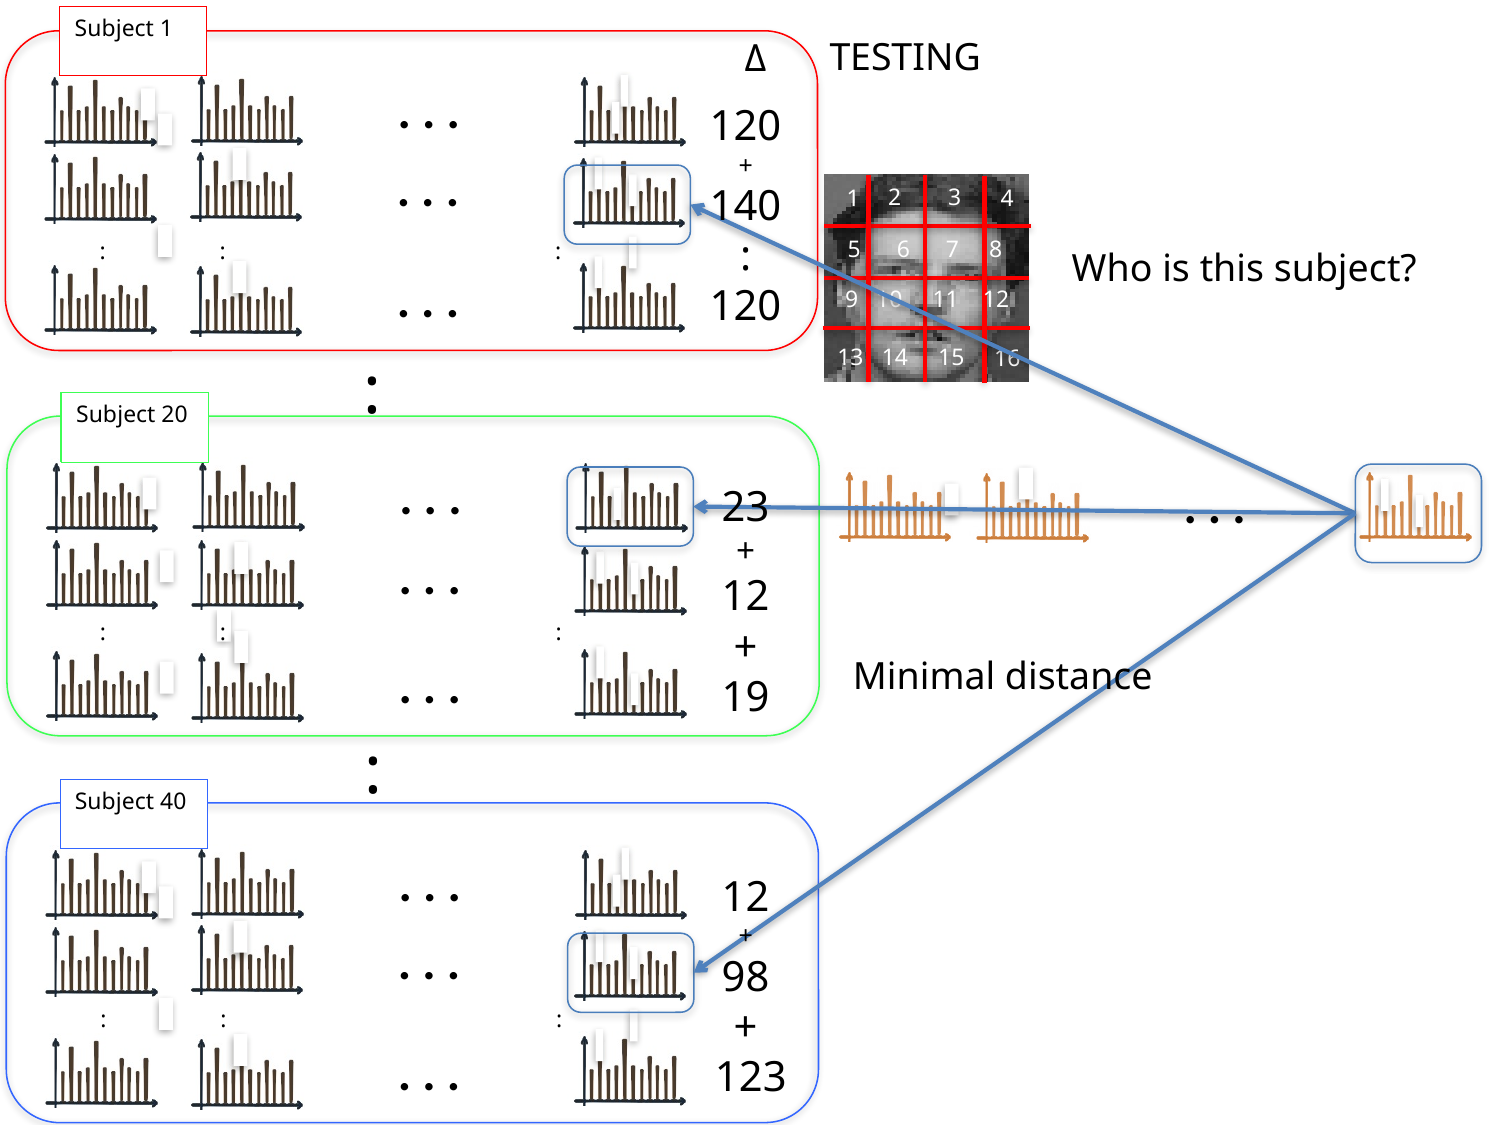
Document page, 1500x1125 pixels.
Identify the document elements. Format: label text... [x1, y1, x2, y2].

text_box Who is this subject? [1360, 236, 1432, 297]
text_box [1359, 466, 1474, 543]
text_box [690, 204, 1356, 506]
text_box TESTING [824, 25, 996, 86]
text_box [693, 513, 1356, 973]
text_box [1359, 463, 1483, 564]
picture [823, 174, 1029, 204]
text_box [5, 5, 820, 1125]
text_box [693, 506, 1356, 513]
